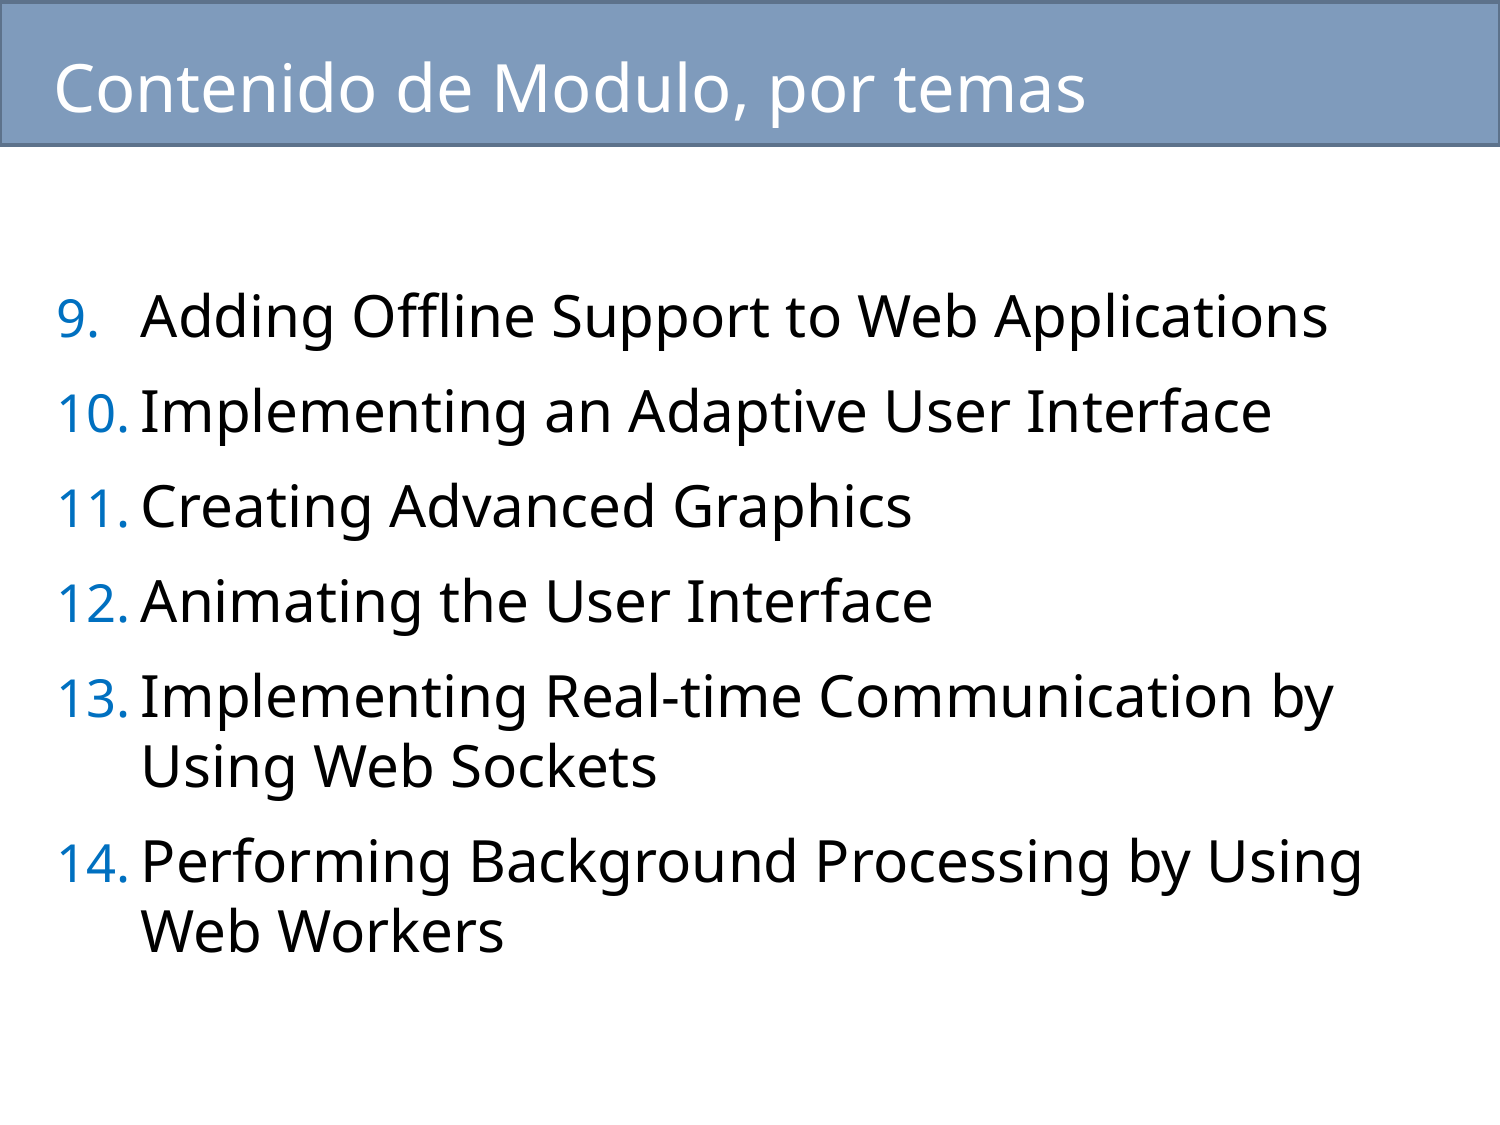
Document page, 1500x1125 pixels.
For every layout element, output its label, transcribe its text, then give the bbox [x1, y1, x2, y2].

title Contenido de Modulo, por temas [52, 30, 1329, 153]
list Adding Offline Support to Web Applications Implementing an Adaptive User Interface Creating Advanced Graphics Animating the User Interface Implementing Real-time Communication by Using Web Sockets Performing Background Processing by Using Web Workers [56, 278, 1452, 847]
